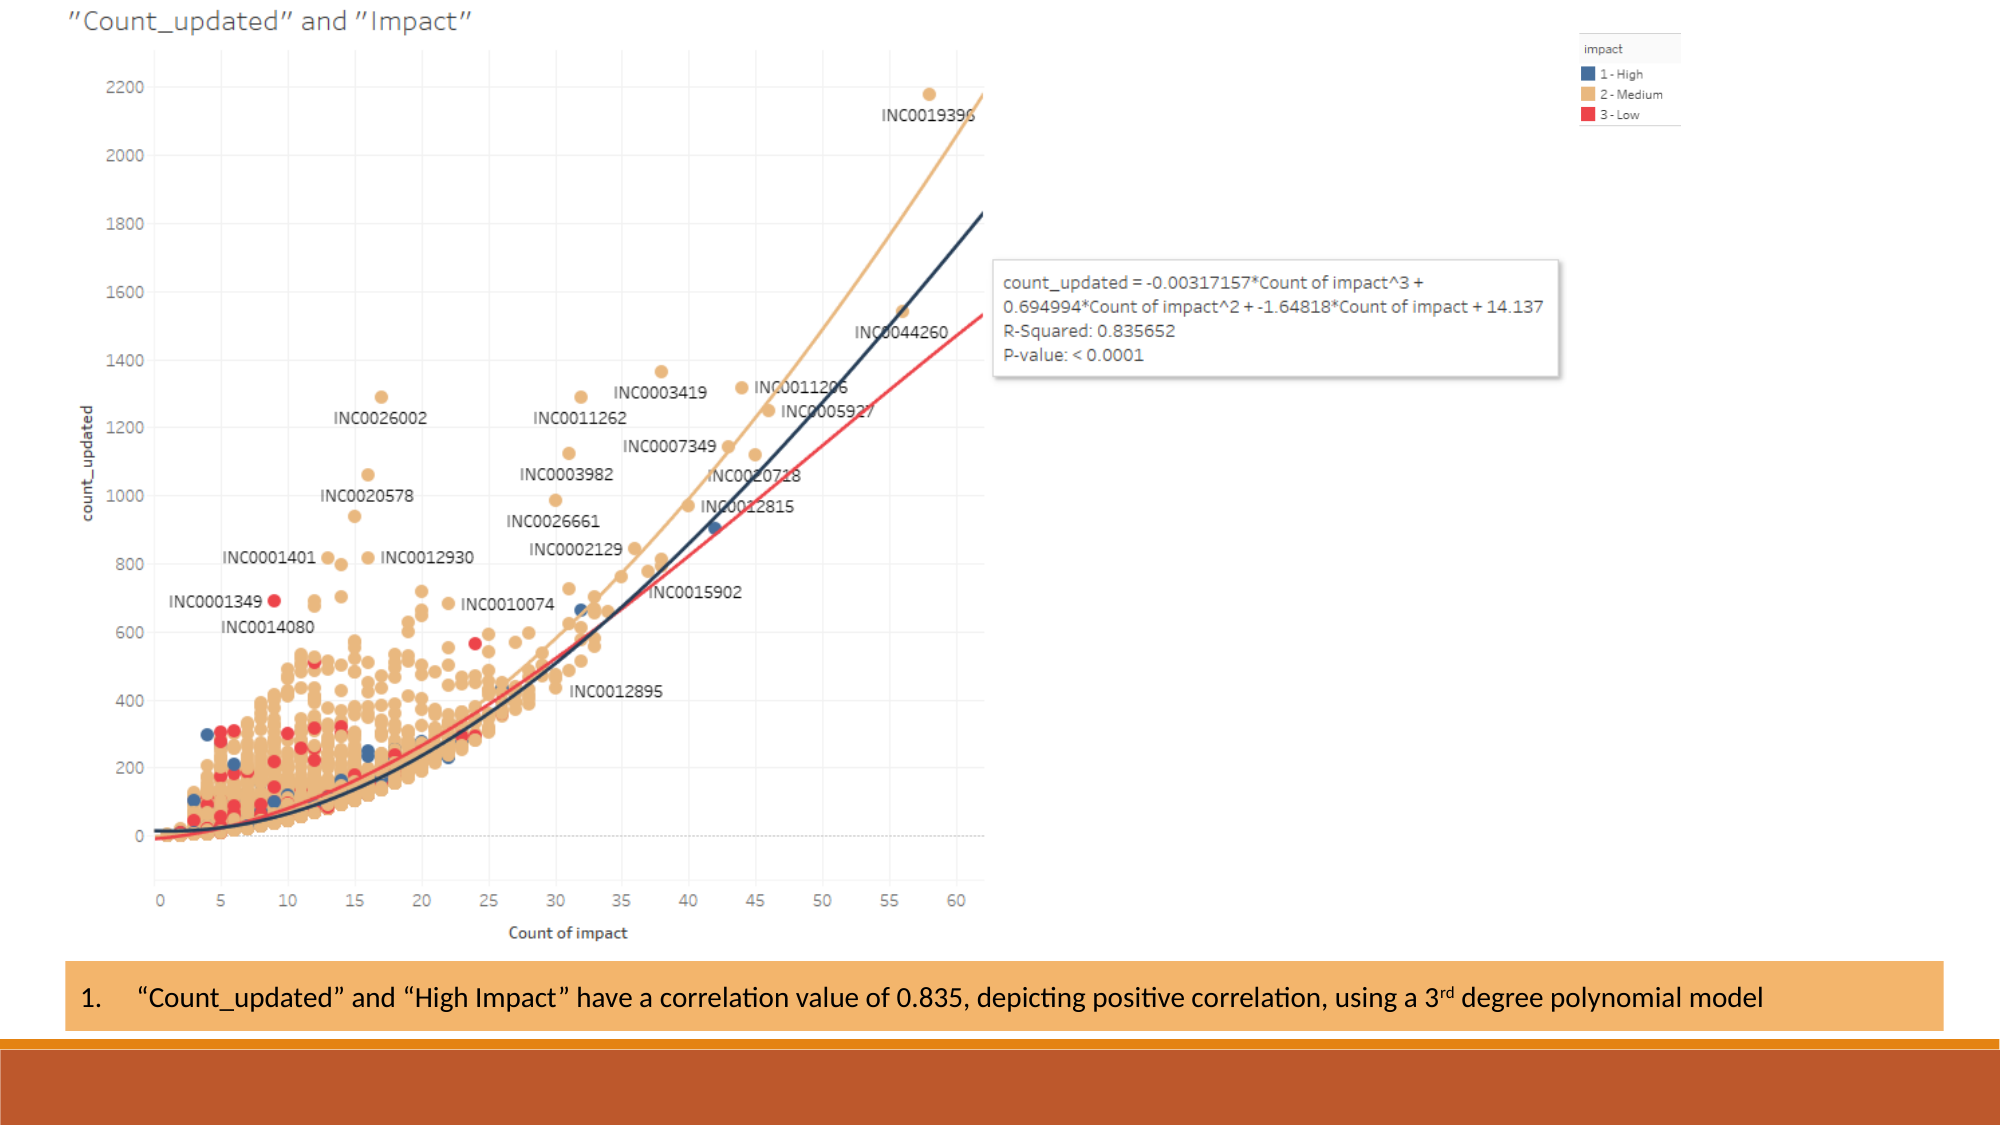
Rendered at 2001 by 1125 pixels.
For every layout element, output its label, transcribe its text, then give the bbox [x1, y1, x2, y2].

picture [64, 0, 1568, 950]
text_box “Count_updated” and “High Impact” have a correlation value of 0.835, depicting positive correlation, using a 3rd degree polynomial model [64, 960, 1945, 1032]
picture [1578, 33, 1682, 127]
